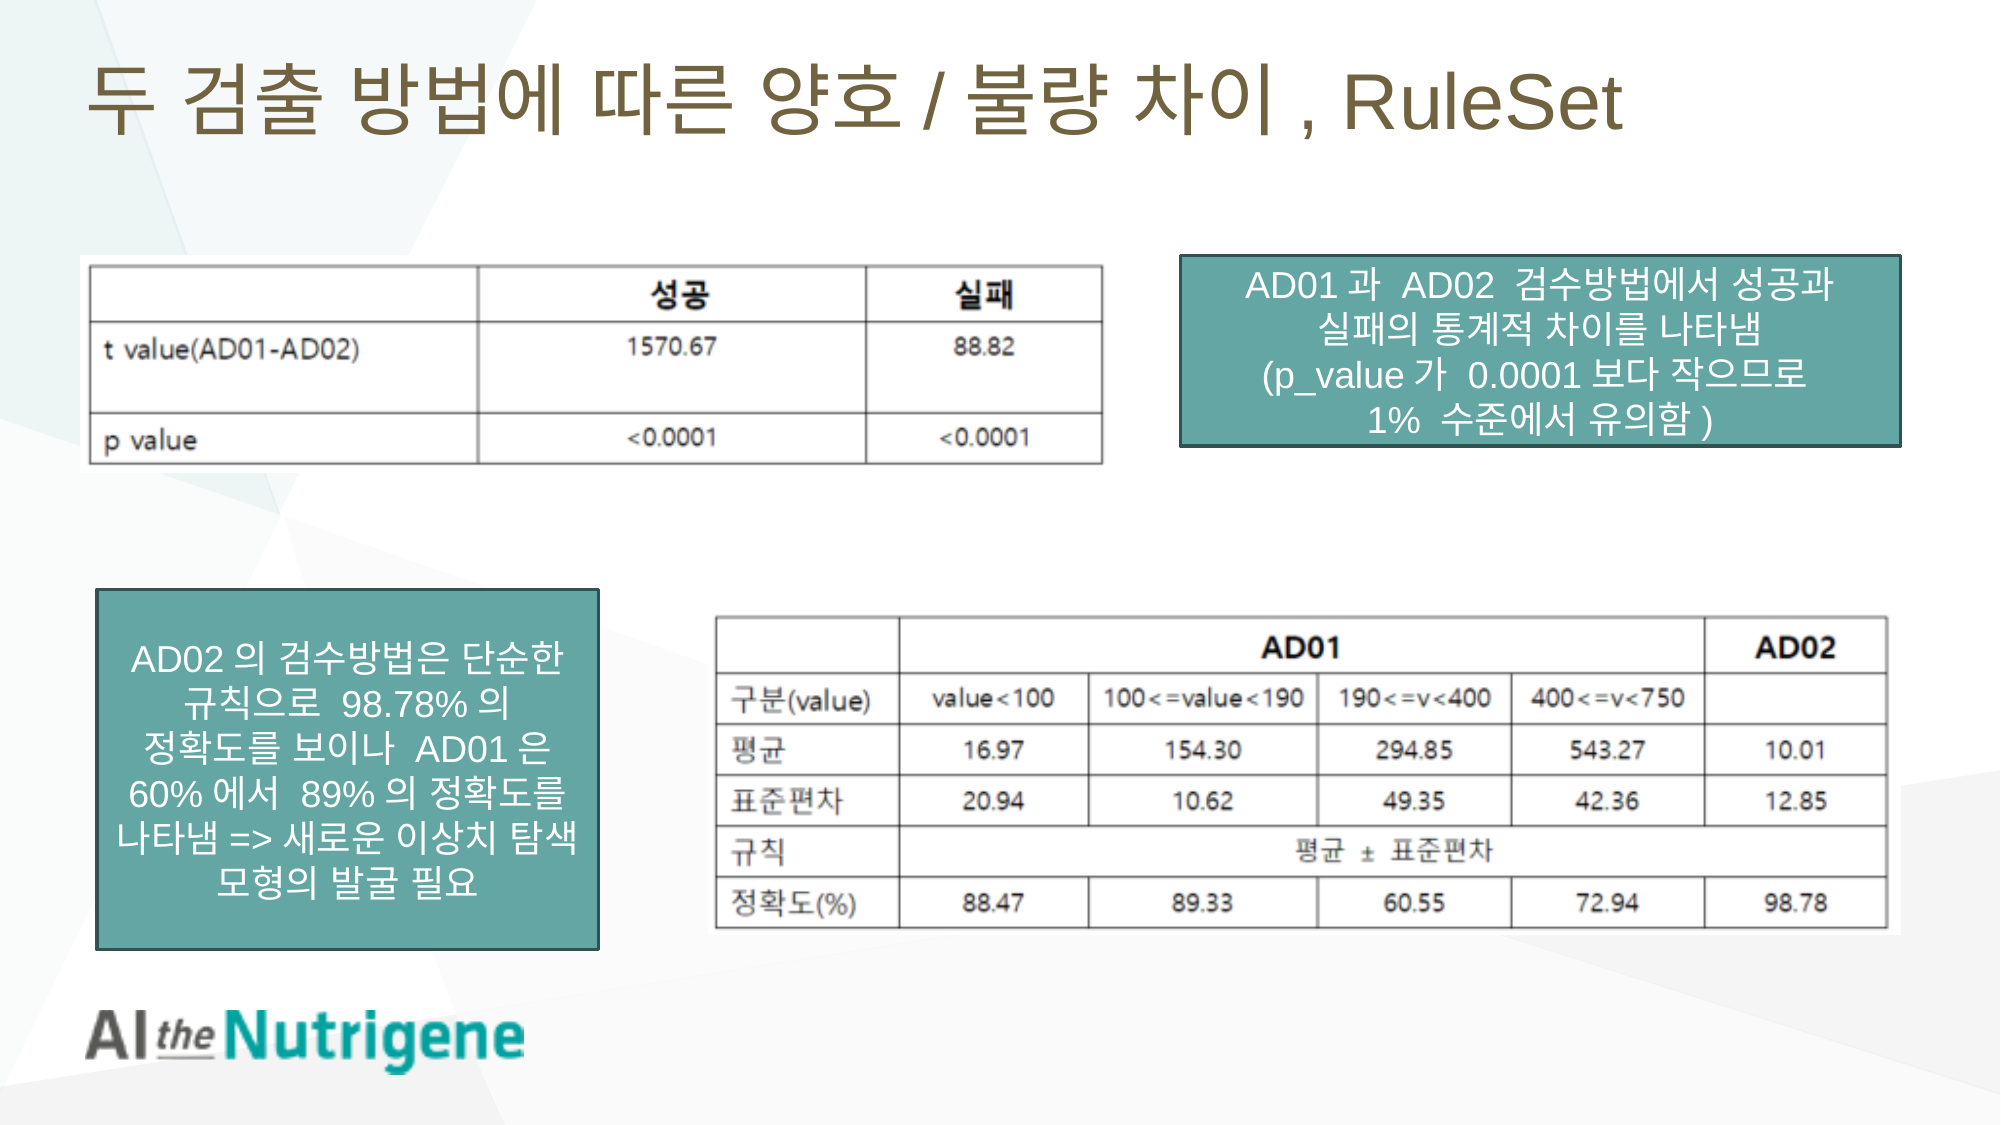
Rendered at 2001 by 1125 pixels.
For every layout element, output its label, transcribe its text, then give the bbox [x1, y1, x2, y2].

text_box AD02의 검수방법은 단순한 규칙으로 98.78%의 정확도를 보이나 AD01은 60%에서 89%의 정확도를 나타냄=>새로운 이상치 탐색 모형의 발굴 필요 [95, 588, 600, 951]
text_box AD01과 AD02 검수방법에서 성공과 실패의 통계적 차이를 나타냄 (p_value가 0.0001보다 작으므로 1% 수준에서 유의함) [1179, 254, 1902, 448]
title 두 검출 방법에 따른 양호/불량 차이, RuleSet [70, 20, 1925, 175]
picture [707, 604, 1901, 935]
picture [85, 1010, 524, 1075]
picture [80, 255, 1117, 473]
